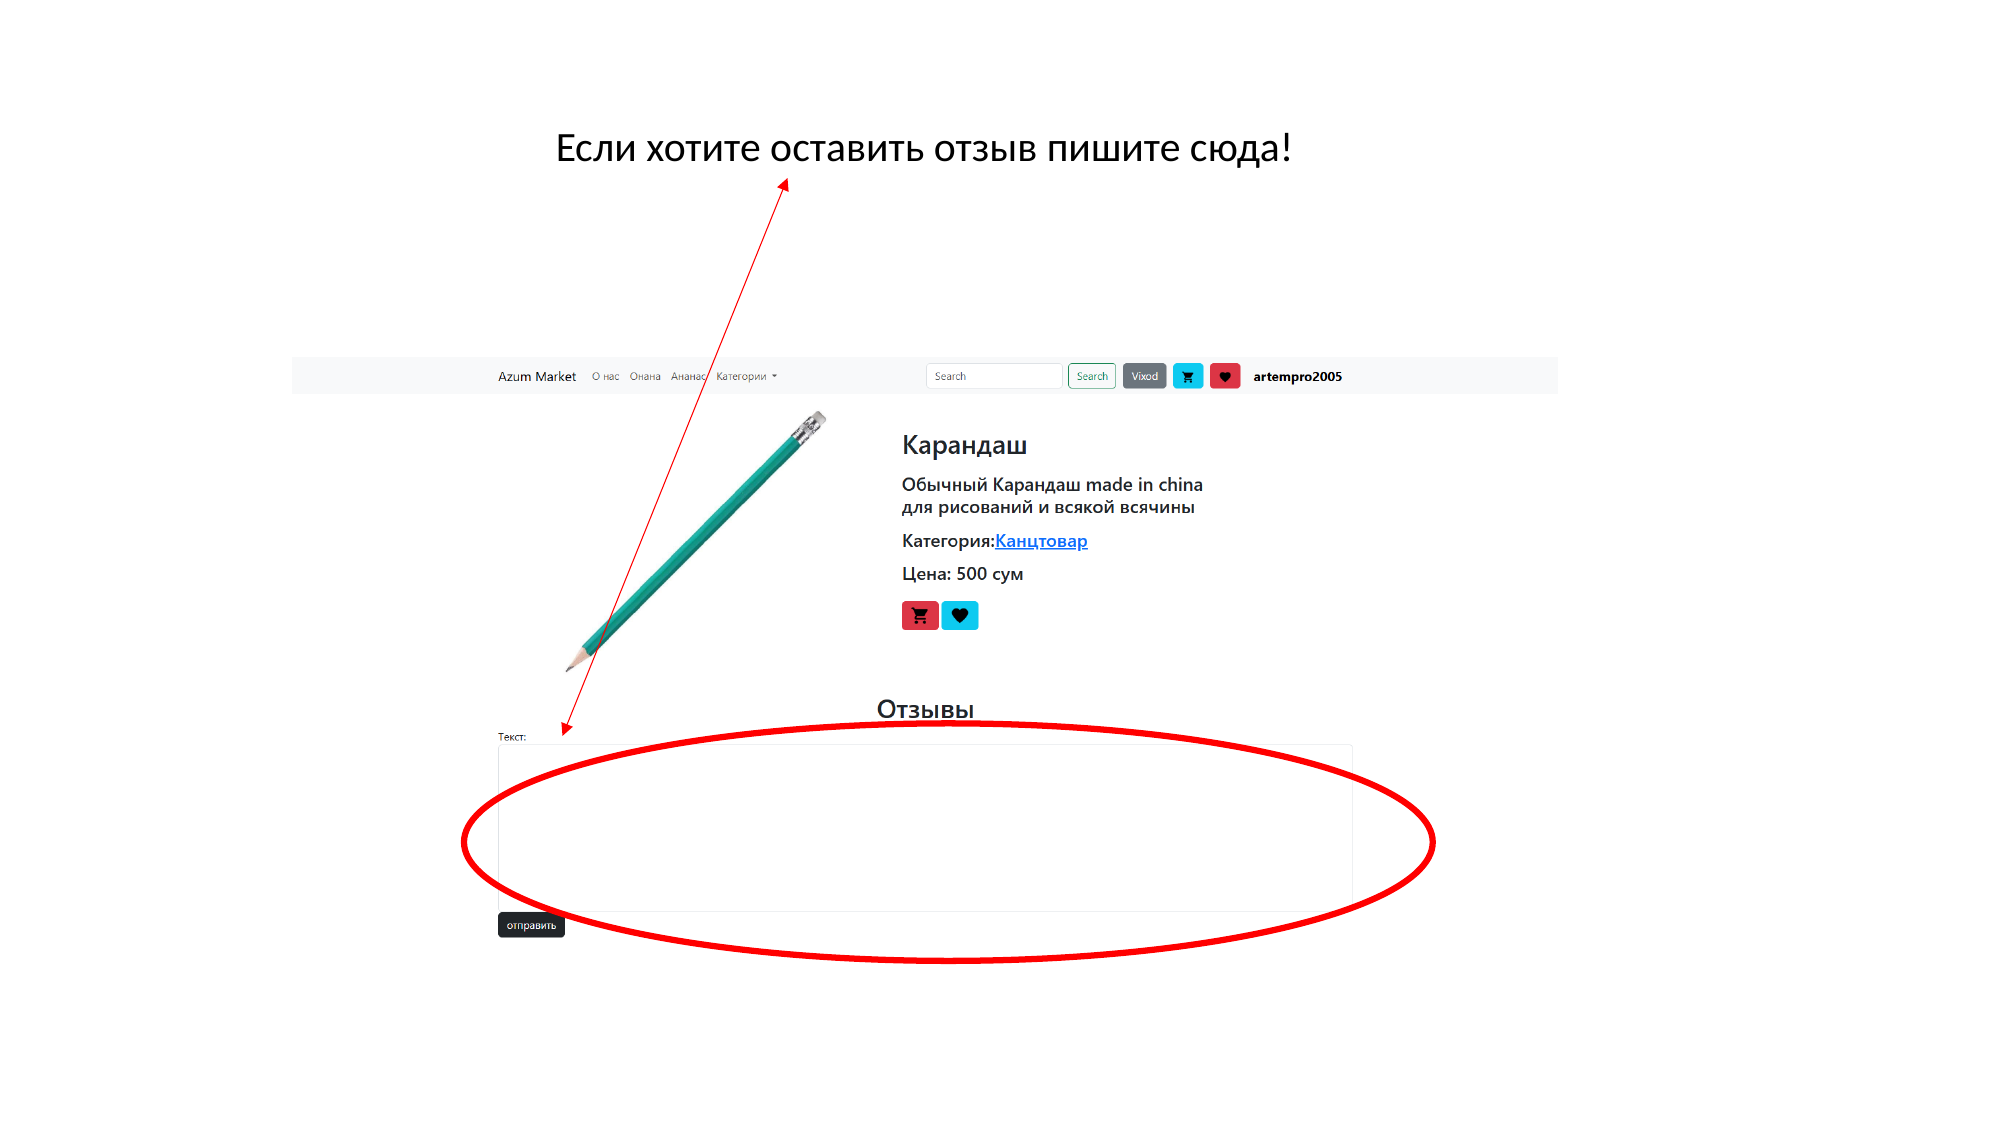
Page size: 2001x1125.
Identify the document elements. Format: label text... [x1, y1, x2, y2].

text_box Если хотите оставить отзыв пишите сюда! [541, 112, 1309, 178]
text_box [562, 177, 788, 736]
picture [292, 357, 1558, 980]
